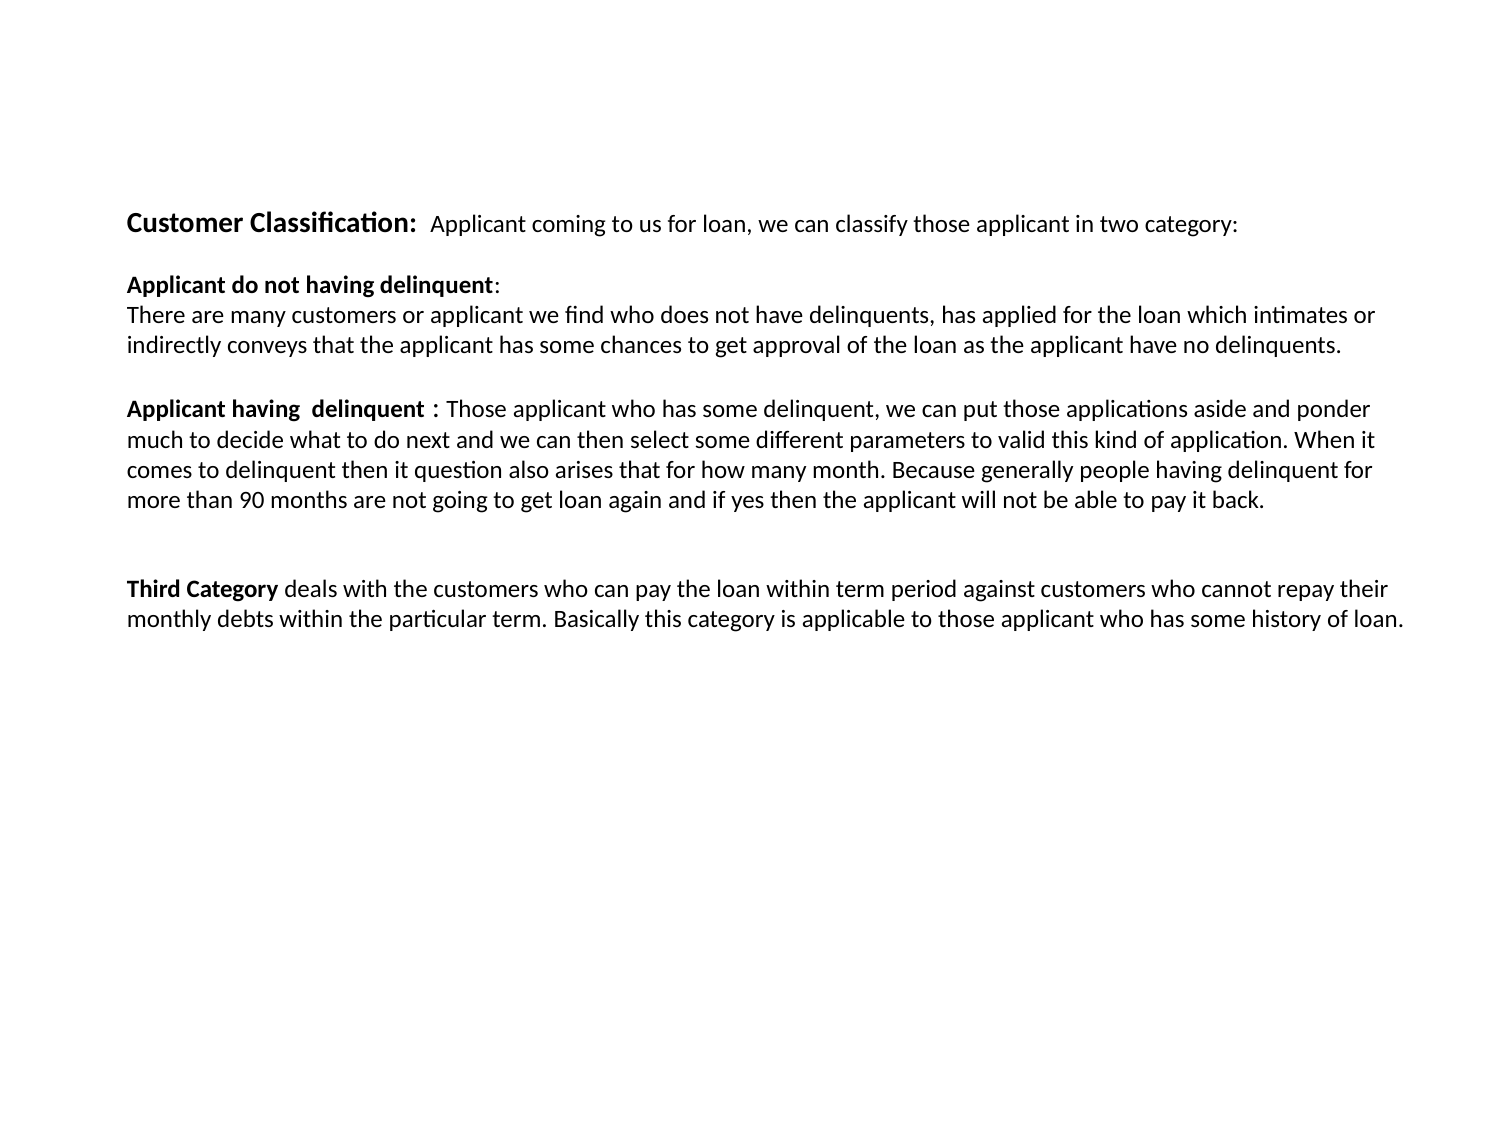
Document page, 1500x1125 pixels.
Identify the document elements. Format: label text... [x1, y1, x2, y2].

text_box Customer Classification: Applicant coming to us for loan, we can classify those applicant in two category: Applicant do not having delinquent: There are many customers or applicant we find who does not have delinquents, has applied for the loan which intimates or indirectly conveys that the applicant has some chances to get approval of the loan as the applicant have no delinquents. Applicant having delinquent : Those applicant who has some delinquent, we can put those applications aside and ponder much to decide what to do next and we can then select some different parameters to valid this kind of application. When it comes to delinquent then it question also arises that for how many month. Because generally people having delinquent for more than 90 months are not going to get loan again and if yes then the applicant will not be able to pay it back. Third Category deals with the customers who can pay the loan within term period against customers who cannot repay their monthly debts within the particular term. Basically this category is applicable to those applicant who has some history of loan. [112, 196, 1424, 671]
